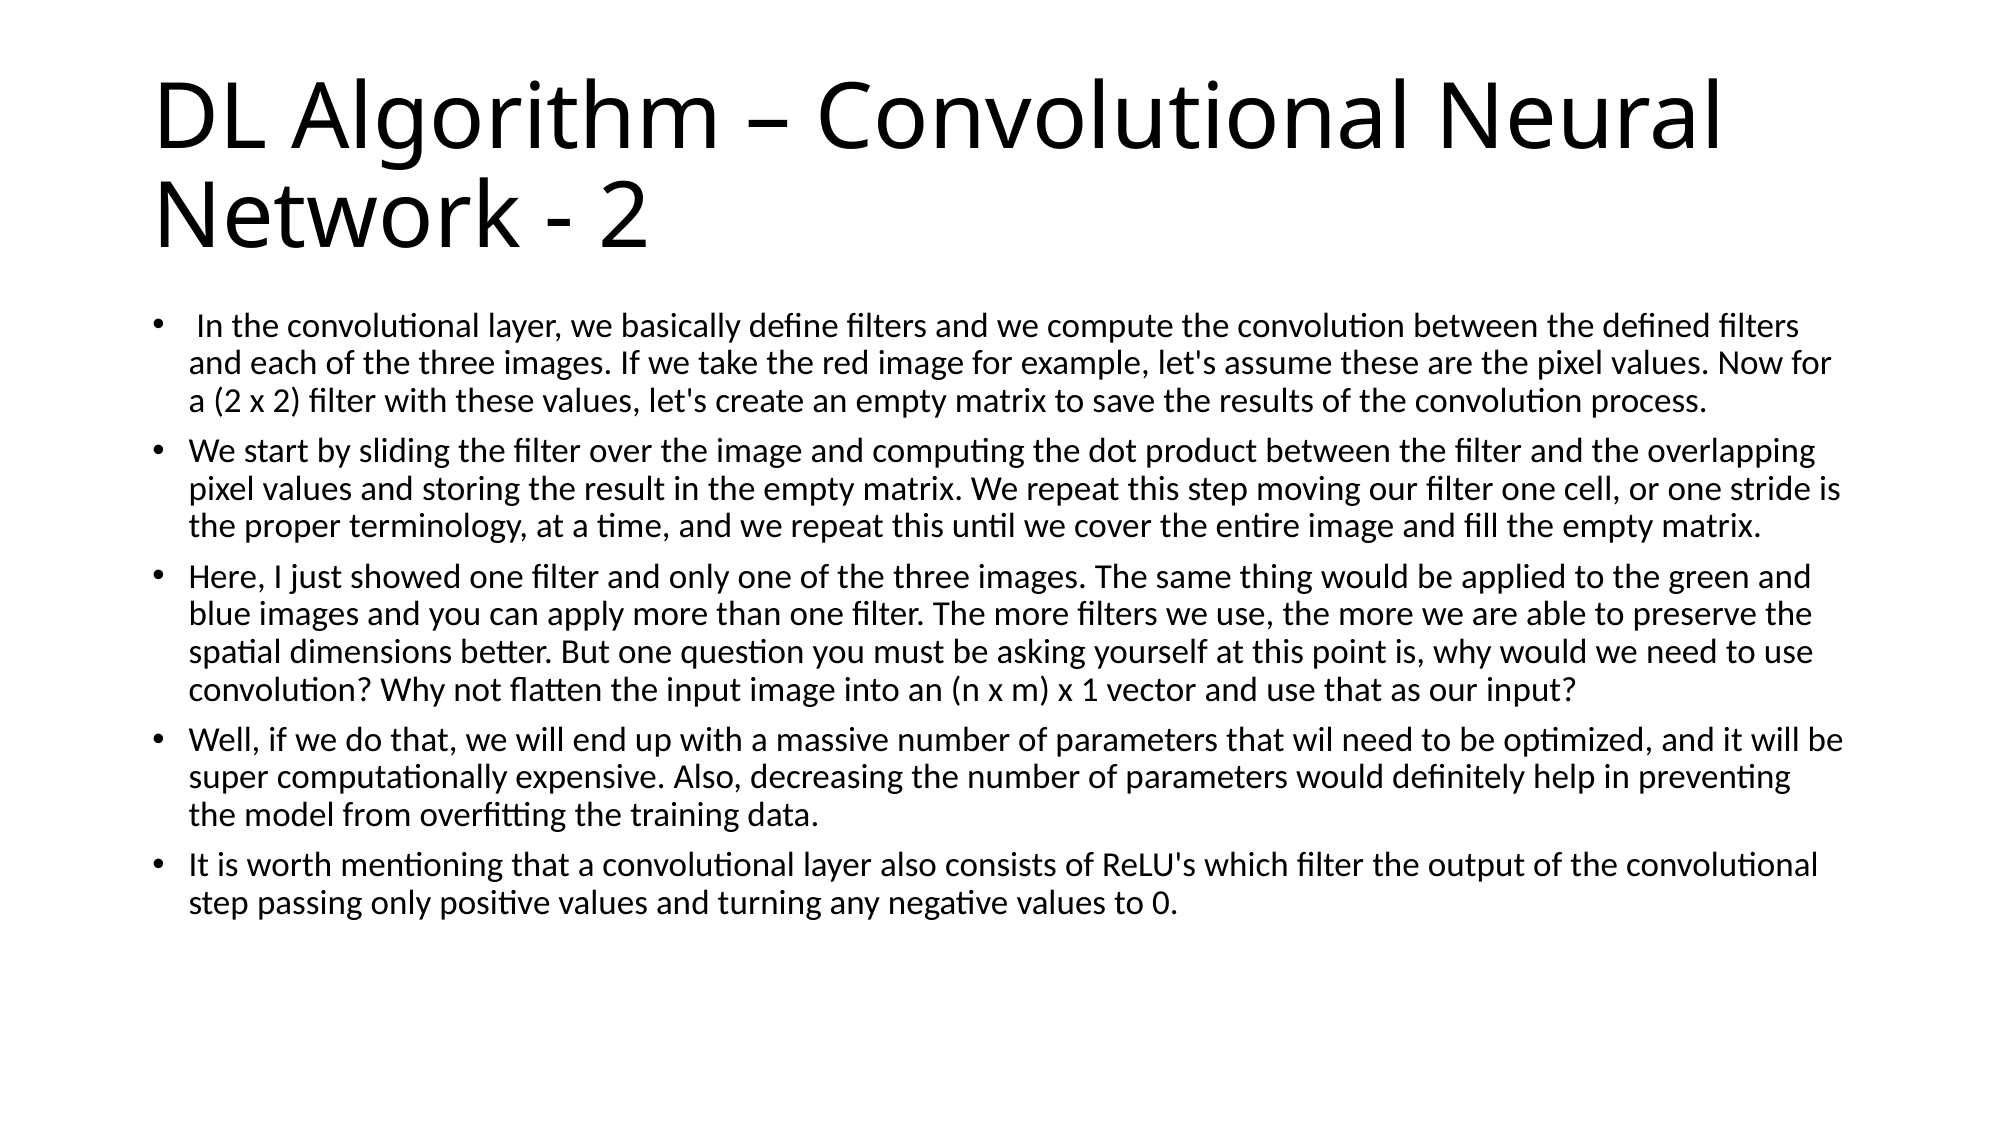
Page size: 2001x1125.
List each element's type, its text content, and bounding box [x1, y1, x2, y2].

title DL Algorithm – Convolutional Neural Network - 2 [137, 59, 1863, 278]
list In the convolutional layer, we basically define filters and we compute the convolution between the defined filters and each of the three images. If we take the red image for example, let's assume these are the pixel values. Now for a (2 x 2) filter with these values, let's create an empty matrix to save the results of the convolution process. We start by sliding the filter over the image and computing the dot product between the filter and the overlapping pixel values and storing the result in the empty matrix. We repeat this step moving our filter one cell, or one stride is the proper terminology, at a time, and we repeat this until we cover the entire image and fill the empty matrix. Here, I just showed one filter and only one of the three images. The same thing would be applied to the green and blue images and you can apply more than one filter. The more filters we use, the more we are able to preserve the spatial dimensions better. But one question you must be asking yourself at this point is, why would we need to use convolution? Why not flatten the input image into an (n x m) x 1 vector and use that as our input? Well, if we do that, we will end up with a massive number of parameters that wil need to be optimized, and it will be super computationally expensive. Also, decreasing the number of parameters would definitely help in preventing the model from overfitting the training data. It is worth mentioning that a convolutional layer also consists of ReLU's which filter the output of the convolutional step passing only positive values and turning any negative values to 0. [137, 299, 1863, 1014]
